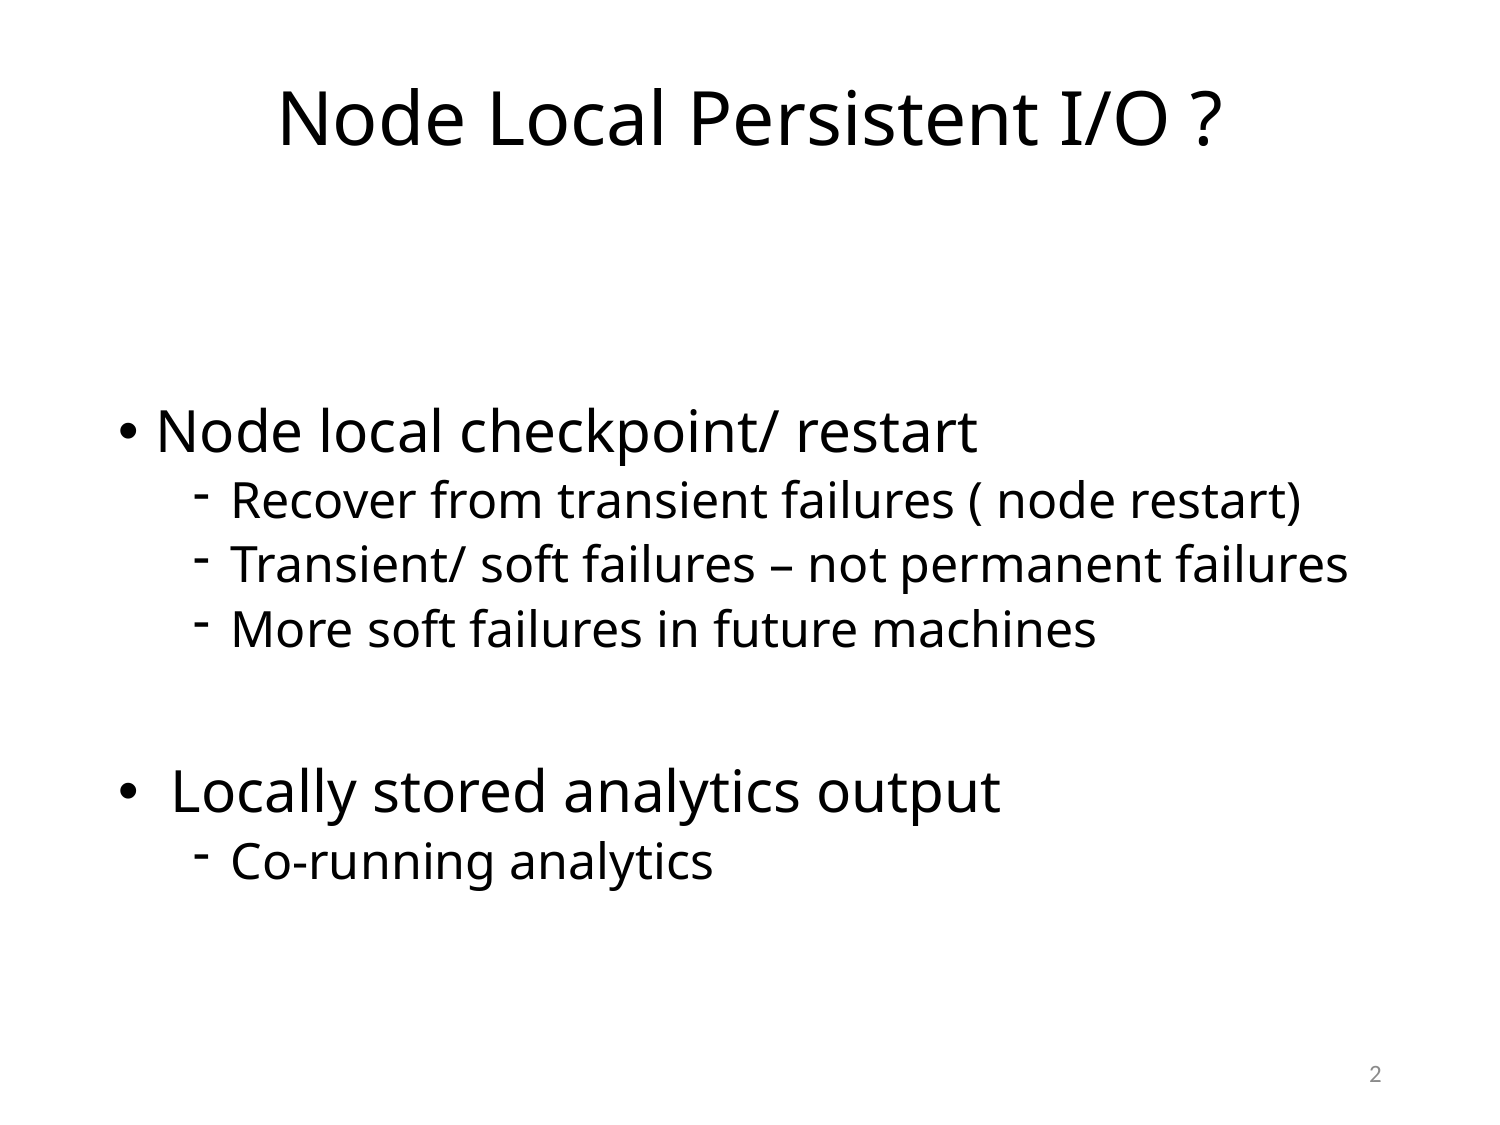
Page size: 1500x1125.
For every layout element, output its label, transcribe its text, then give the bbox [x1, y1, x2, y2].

title Node Local Persistent I/O ? [103, 59, 1397, 184]
slide_number 2 [1059, 1042, 1397, 1103]
list Node local checkpoint/ restart Recover from transient failures ( node restart) Transient/ soft failures – not permanent failures More soft failures in future machines Locally stored analytics output Co-running analytics [103, 219, 1397, 1014]
